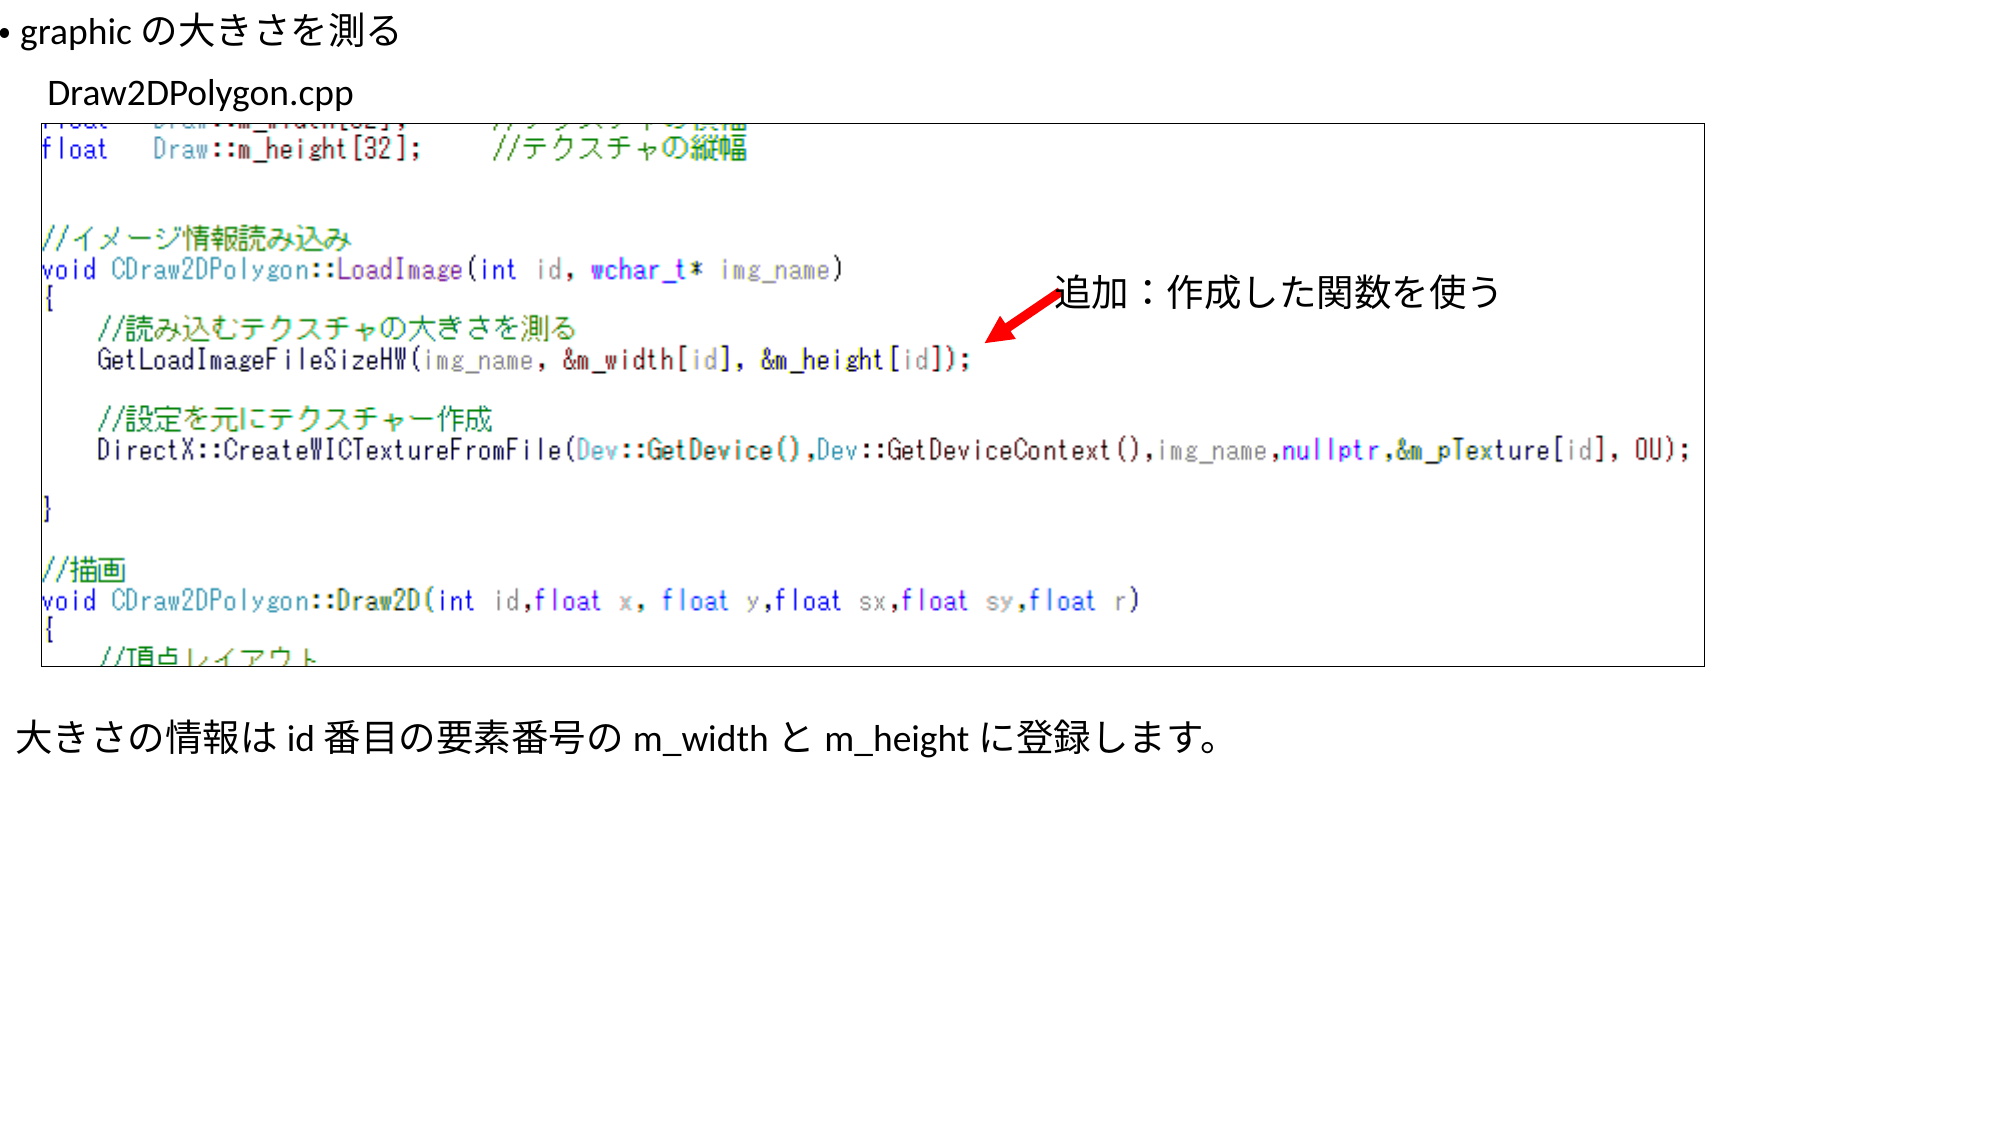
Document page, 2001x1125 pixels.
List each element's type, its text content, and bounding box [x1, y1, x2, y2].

text_box ・graphicの大きさを測る [0, 0, 419, 60]
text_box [984, 291, 1061, 344]
text_box 大きさの情報はid番目の要素番号のm_widthとm_heightに登録します。 [0, 706, 1253, 766]
picture [41, 123, 1705, 667]
text_box Draw2DPolygon.cpp [32, 60, 370, 121]
